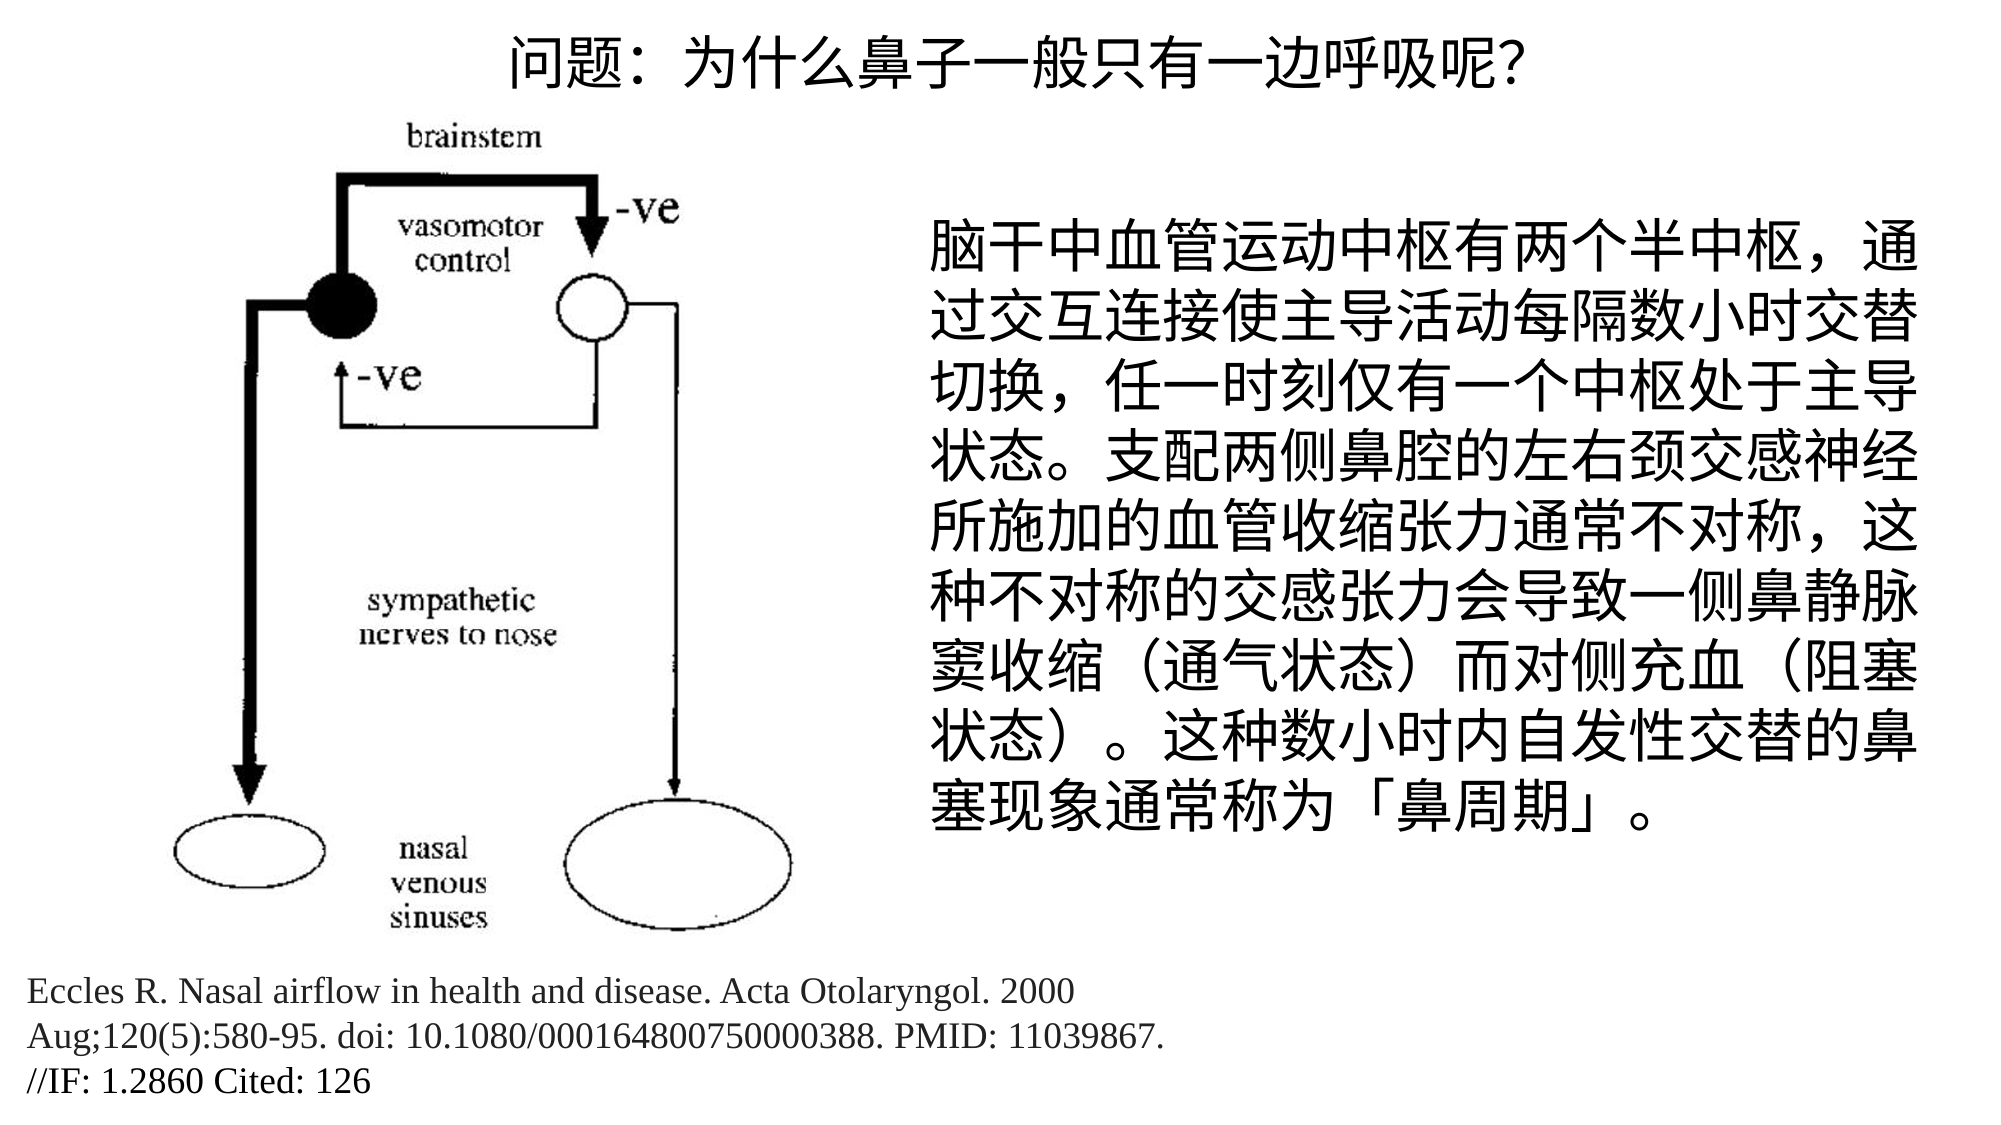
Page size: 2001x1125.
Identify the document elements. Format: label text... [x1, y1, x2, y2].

text_box Eccles R. Nasal airflow in health and disease. Acta Otolaryngol. 2000 Aug;120(5):580-95. doi: 10.1080/000164800750000388. PMID: 11039867. //IF: 1.2860 Cited: 126 [11, 958, 1281, 1109]
picture [164, 103, 808, 959]
text_box 问题：为什么鼻子一般只有一边呼吸呢？ [492, 18, 1571, 104]
text_box 脑干中血管运动中枢有两个半中枢，通过交互连接使主导活动每隔数小时交替切换，任一时刻仅有一个中枢处于主导状态。支配两侧鼻腔的左右颈交感神经所施加的血管收缩张力通常不对称，这种不对称的交感张力会导致一侧鼻静脉窦收缩（通气状态）而对侧充血（阻塞状态）。这种数小时内自发性交替的鼻塞现象通常称为「鼻周期」。 [915, 201, 1991, 916]
